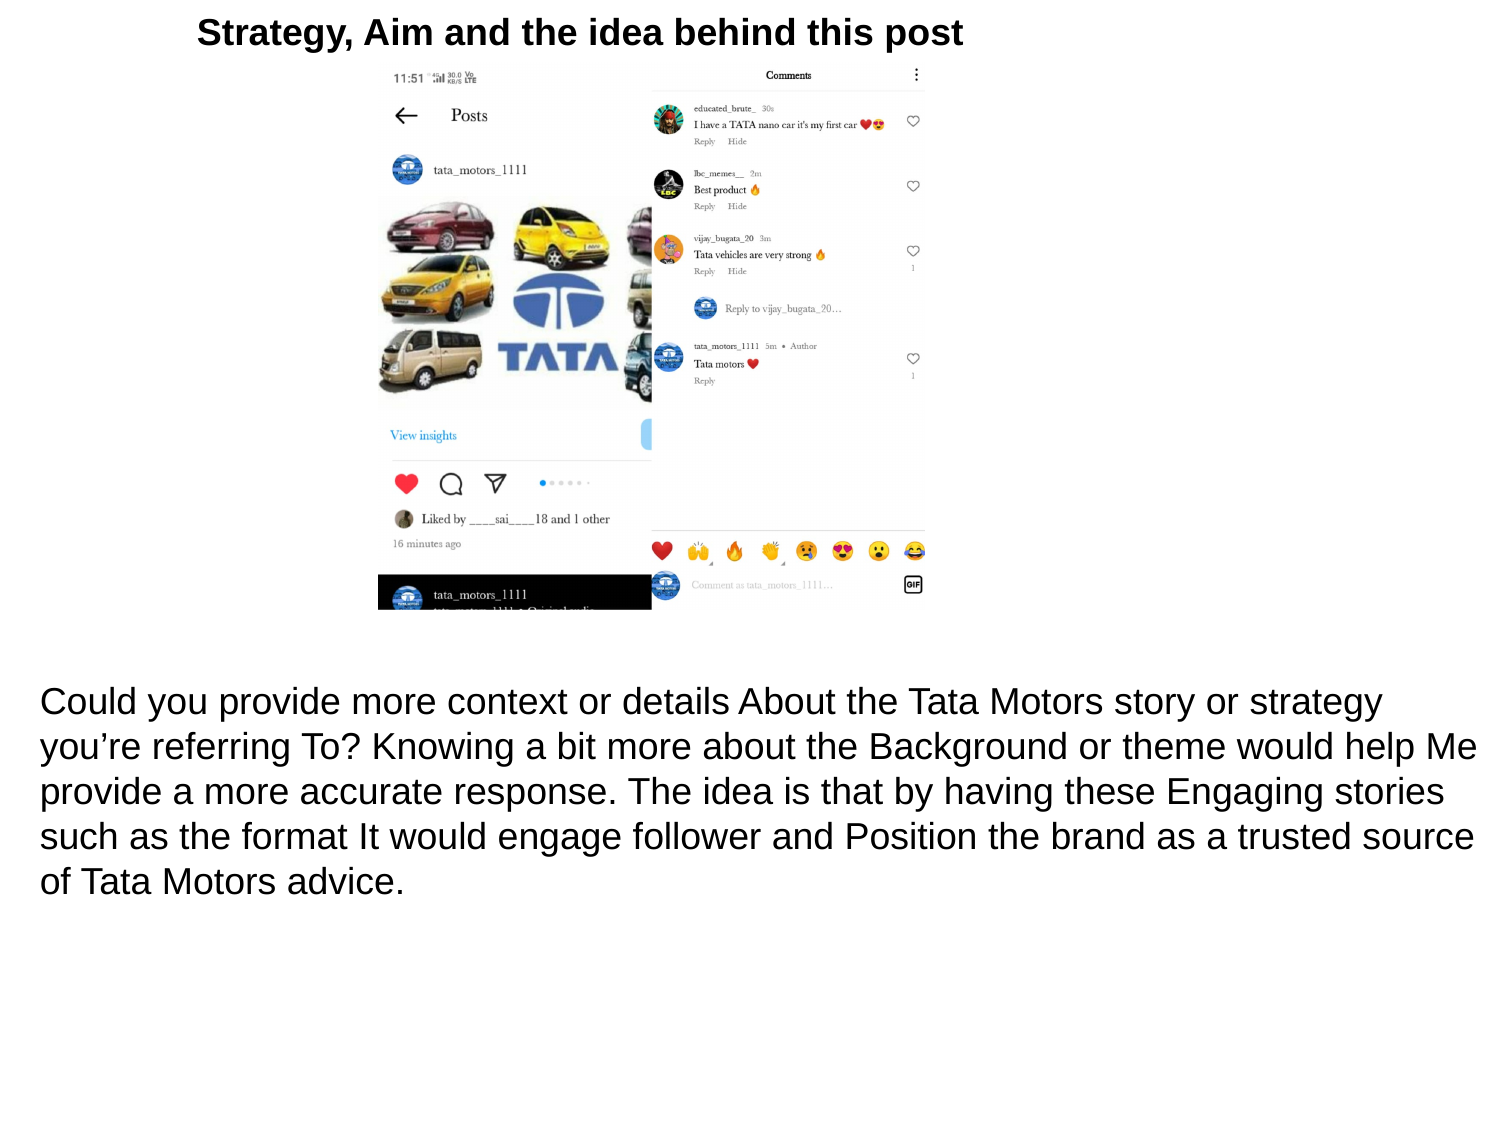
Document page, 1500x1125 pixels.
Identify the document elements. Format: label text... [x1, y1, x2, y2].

text_box Could you provide more context or details About the Tata Motors story or strategy you’re referring To? Knowing a bit more about the Background or theme would help Me provide a more accurate response. The idea is that by having these Engaging stories such as the format It would engage follower and Position the brand as a trusted source of Tata Motors advice. [24, 399, 1500, 910]
picture [377, 62, 926, 610]
text_box Strategy, Aim and the idea behind this post [181, 0, 980, 106]
